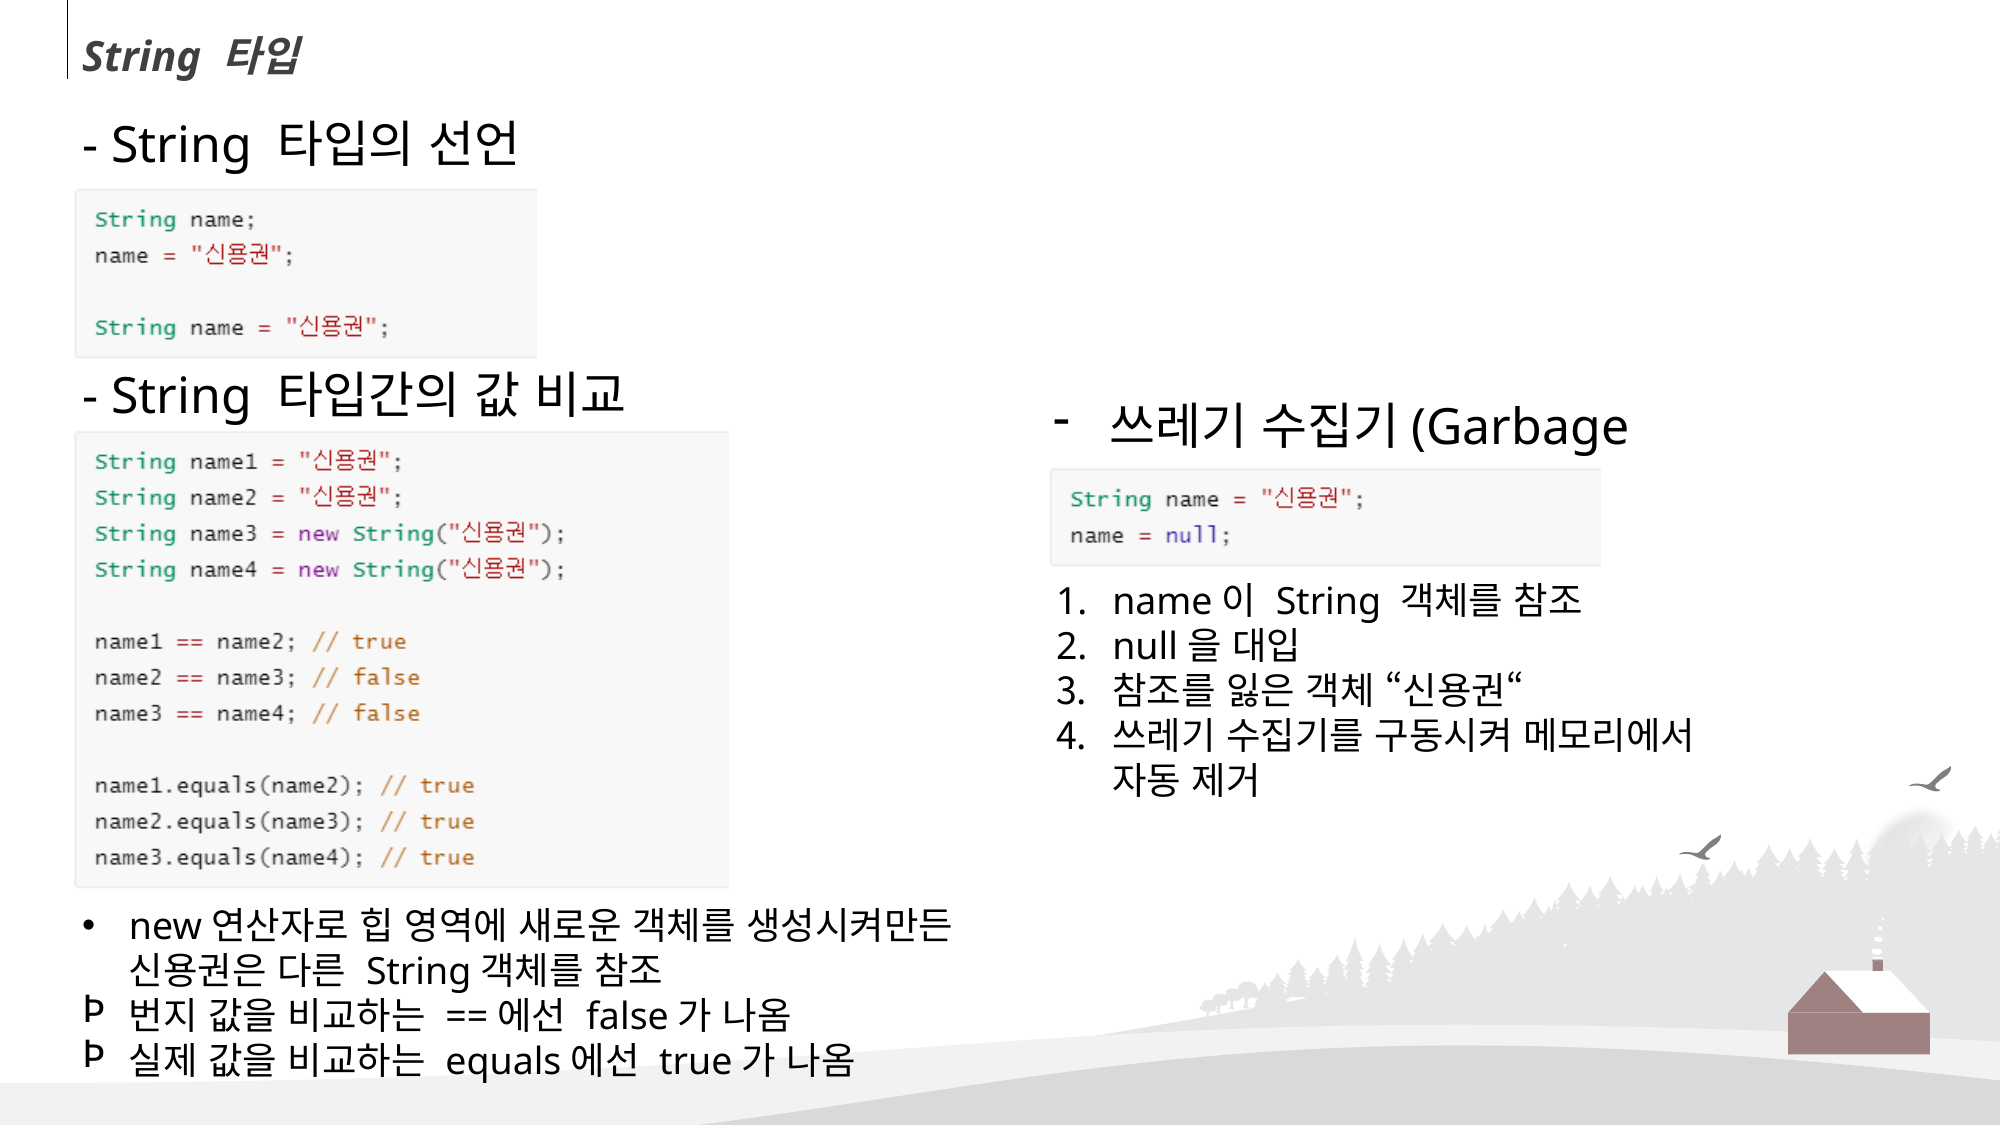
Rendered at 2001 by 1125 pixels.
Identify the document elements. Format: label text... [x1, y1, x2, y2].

text_box String 타입 [67, 0, 944, 88]
picture [1041, 464, 1601, 576]
text_box - String 타입간의 값 비교 [67, 356, 787, 431]
text_box - String 타입의 선언 [67, 105, 661, 180]
picture [67, 183, 537, 368]
text_box 쓰레기 수집기(Garbage Collector) [1038, 387, 1873, 523]
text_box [0, 765, 2000, 1125]
text_box name이 String 객체를 참조 null을 대입 참조를 잃은 객체 “신용권“ 쓰레기 수집기를 구동시켜 메모리에서 자동 제거 [1041, 569, 1761, 765]
picture [67, 430, 729, 893]
